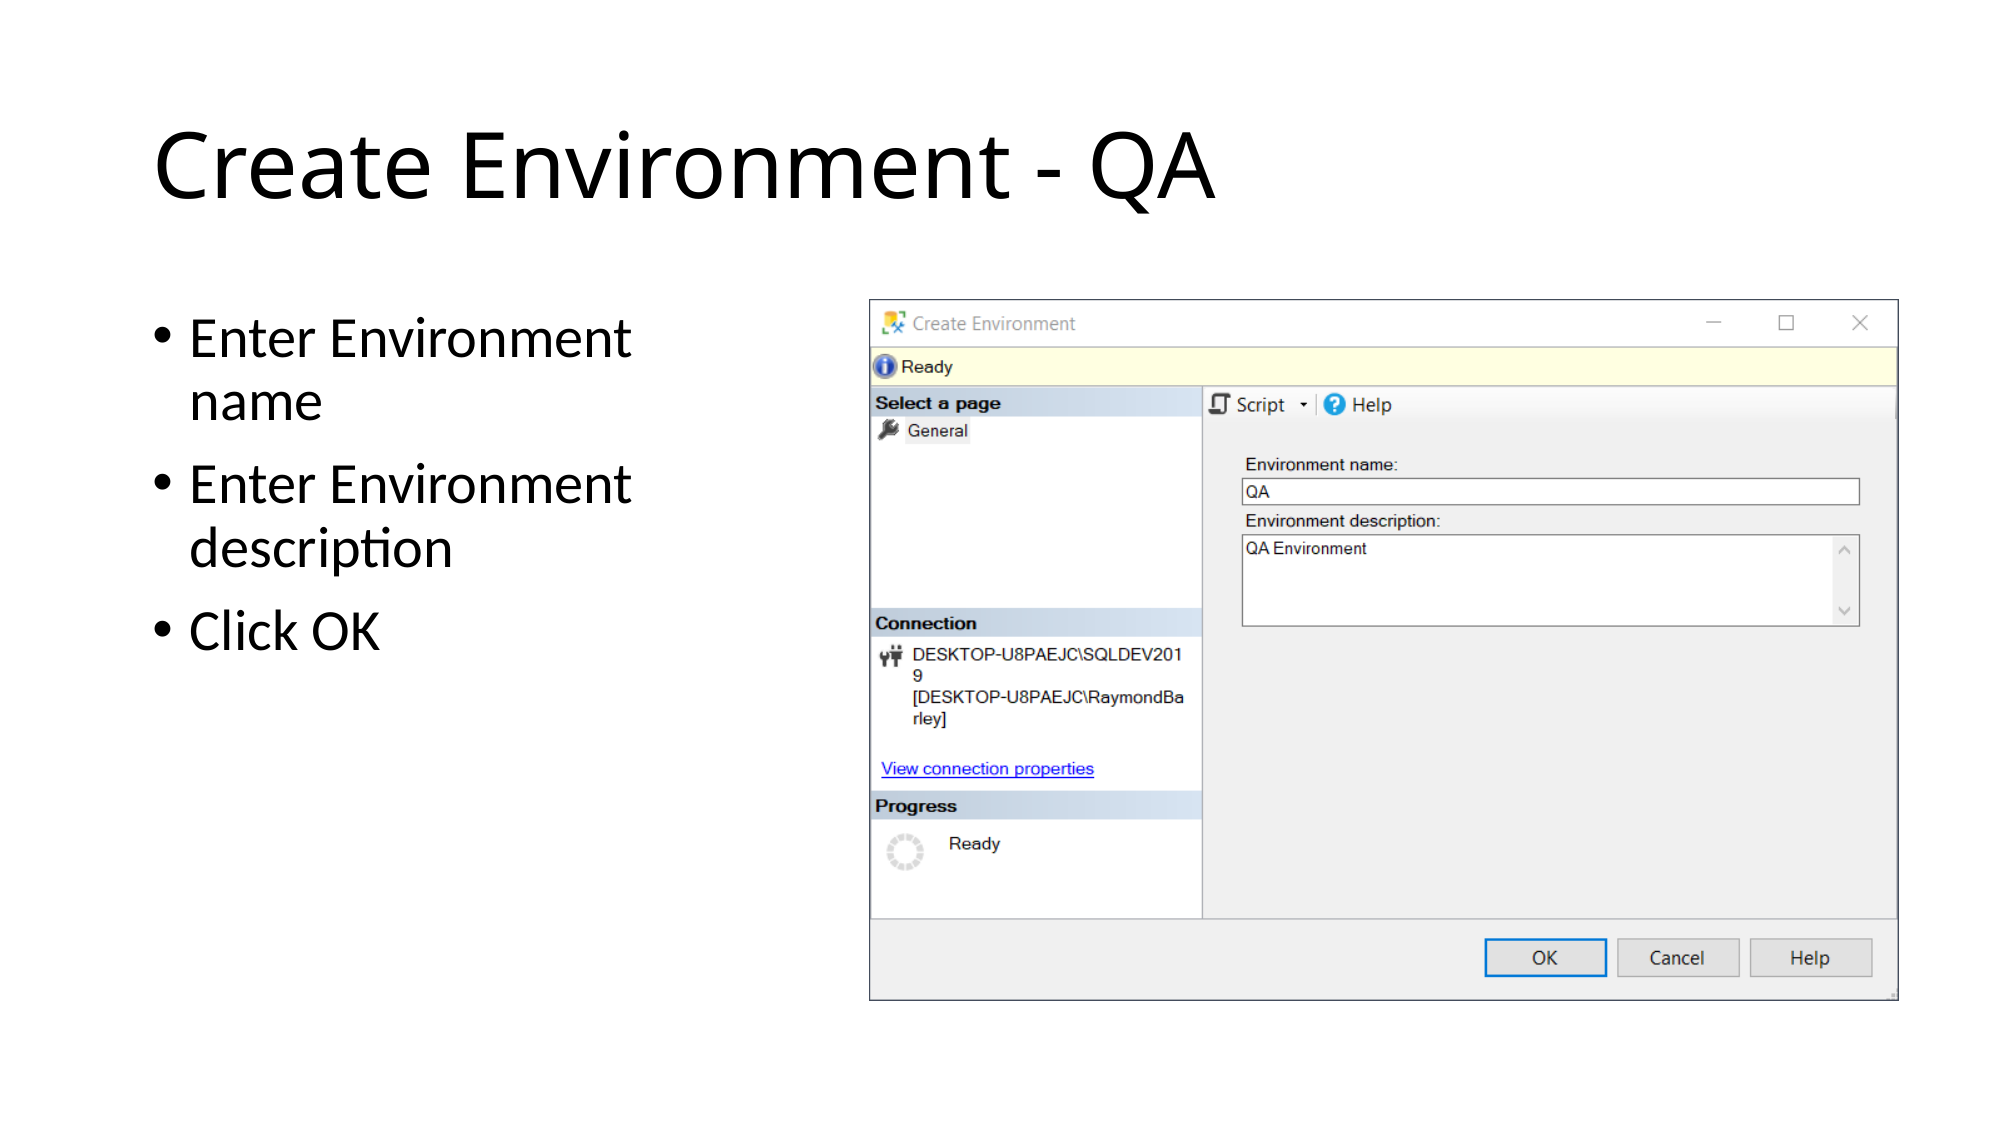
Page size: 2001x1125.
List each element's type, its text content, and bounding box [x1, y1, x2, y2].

list Enter Environment name Enter Environment description Click OK [137, 299, 764, 1014]
picture [869, 299, 1899, 1001]
title Create Environment - QA [137, 59, 1863, 278]
